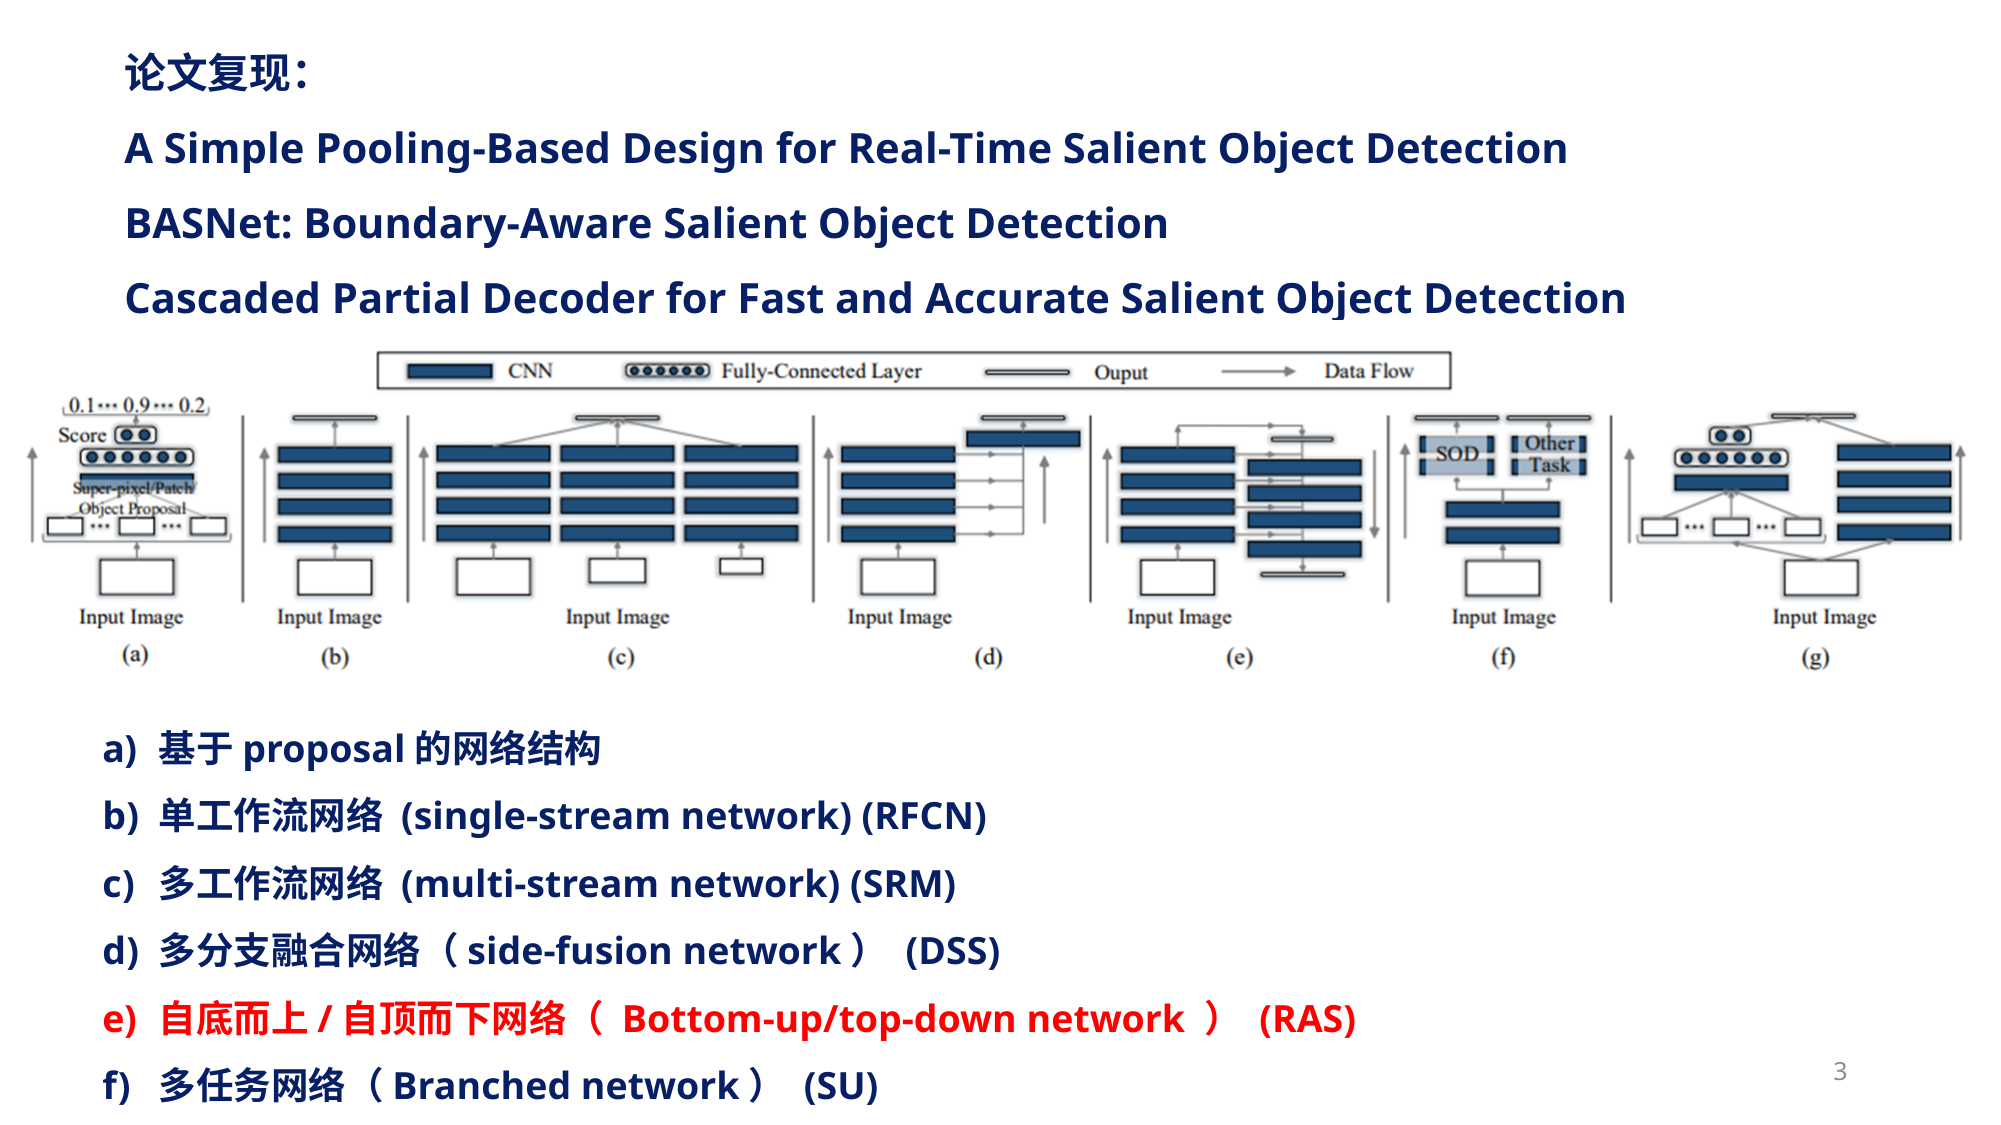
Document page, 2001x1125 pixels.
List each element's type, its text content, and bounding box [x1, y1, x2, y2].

picture [19, 320, 1981, 680]
slide_number 3 [1508, 1042, 1863, 1103]
text_box 论文复现： A Simple Pooling-Based Design for Real-Time Salient Object Detection BASNet: Boundary-Aware Salient Object Detection Cascaded Partial Decoder for Fast and Accurate Salient Object Detection [109, 13, 1722, 320]
text_box 基于proposal的网络结构 单工作流网络 (single-stream network) (RFCN) 多工作流网络 (multi-stream network) (SRM) 多分支融合网络（side-fusion network） (DSS) 自底而上/自顶而下网络（ Bottom-up/top-down network ） (RAS) 多任务网络（Branched network） (SU) [87, 694, 1508, 1115]
